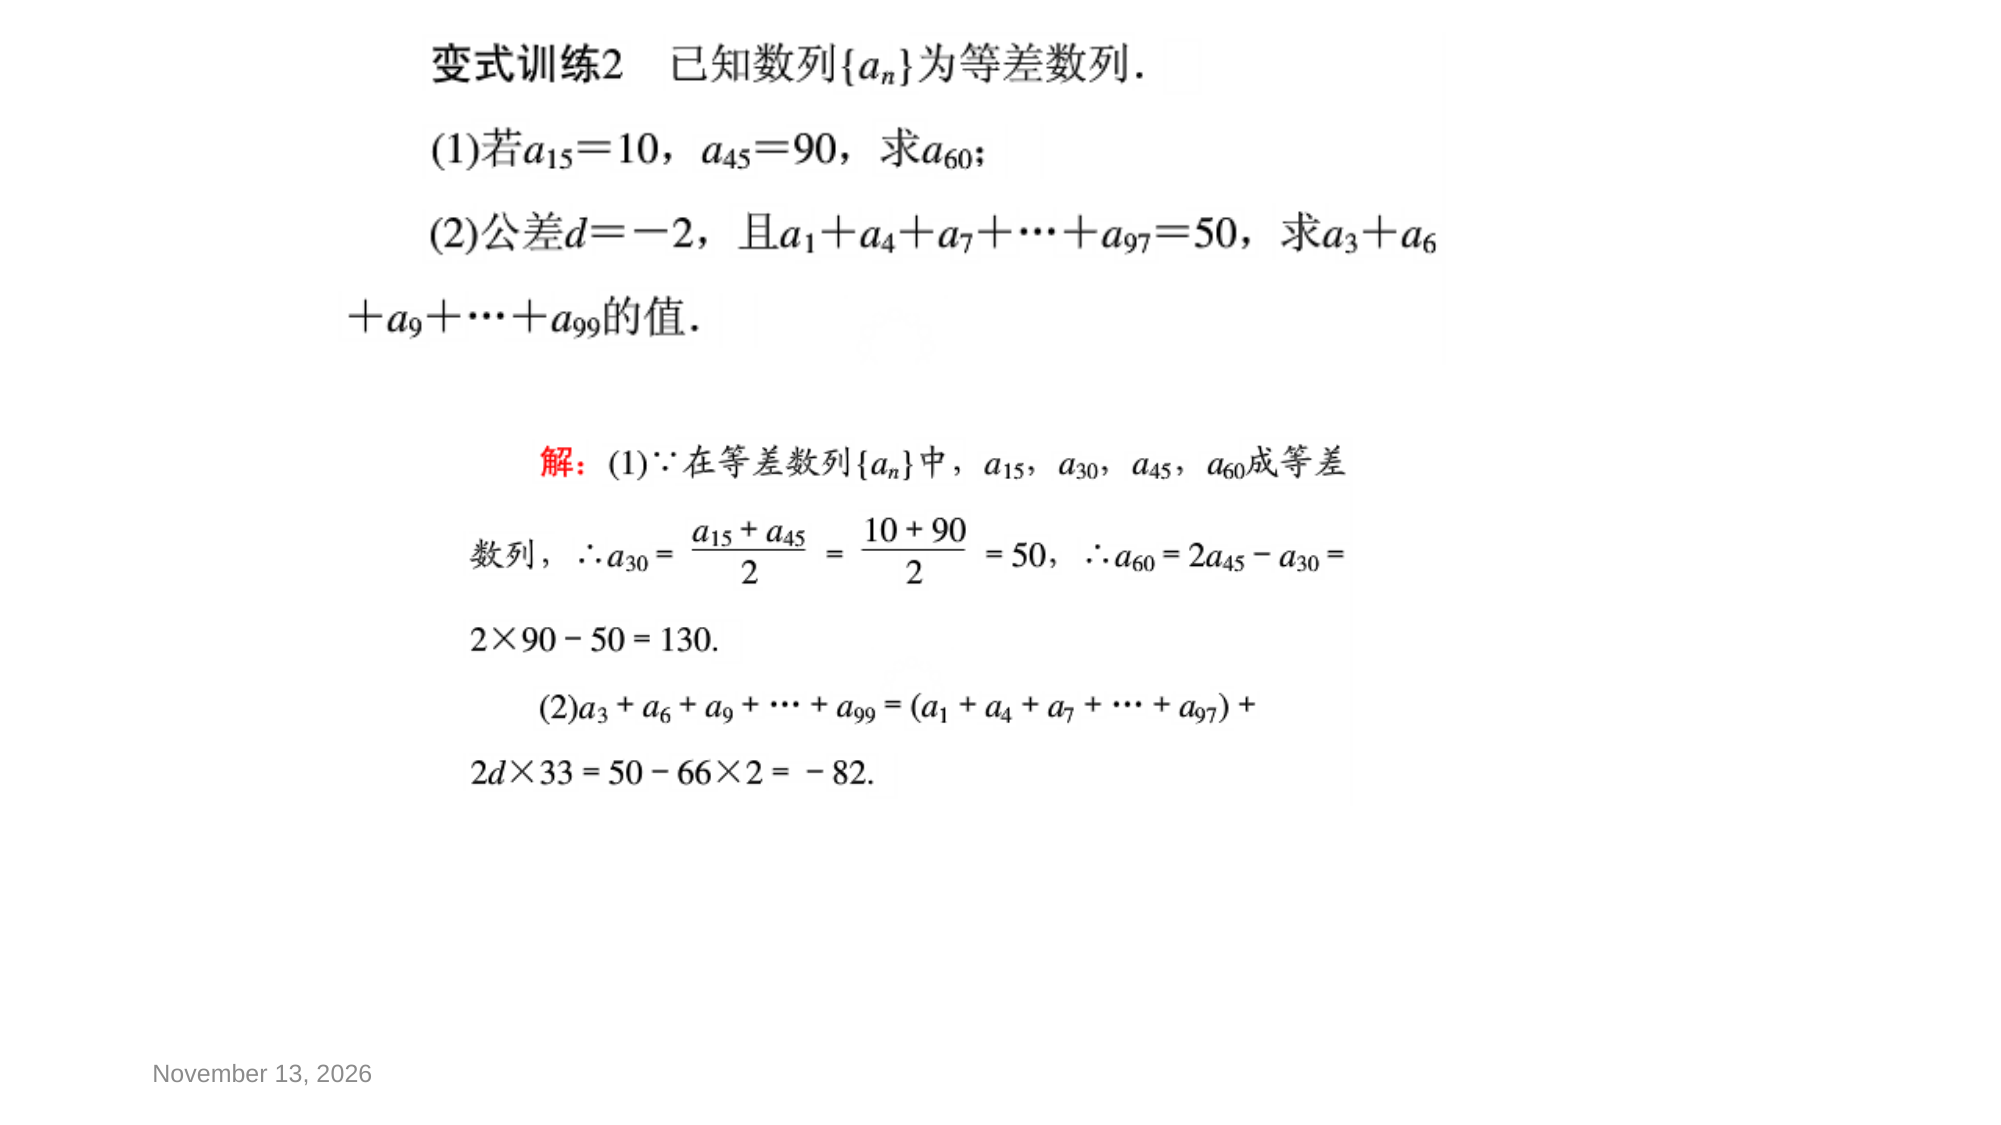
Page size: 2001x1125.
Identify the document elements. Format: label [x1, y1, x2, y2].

picture [456, 432, 1382, 806]
slide_number [137, 1042, 588, 1103]
picture [324, 18, 1473, 365]
